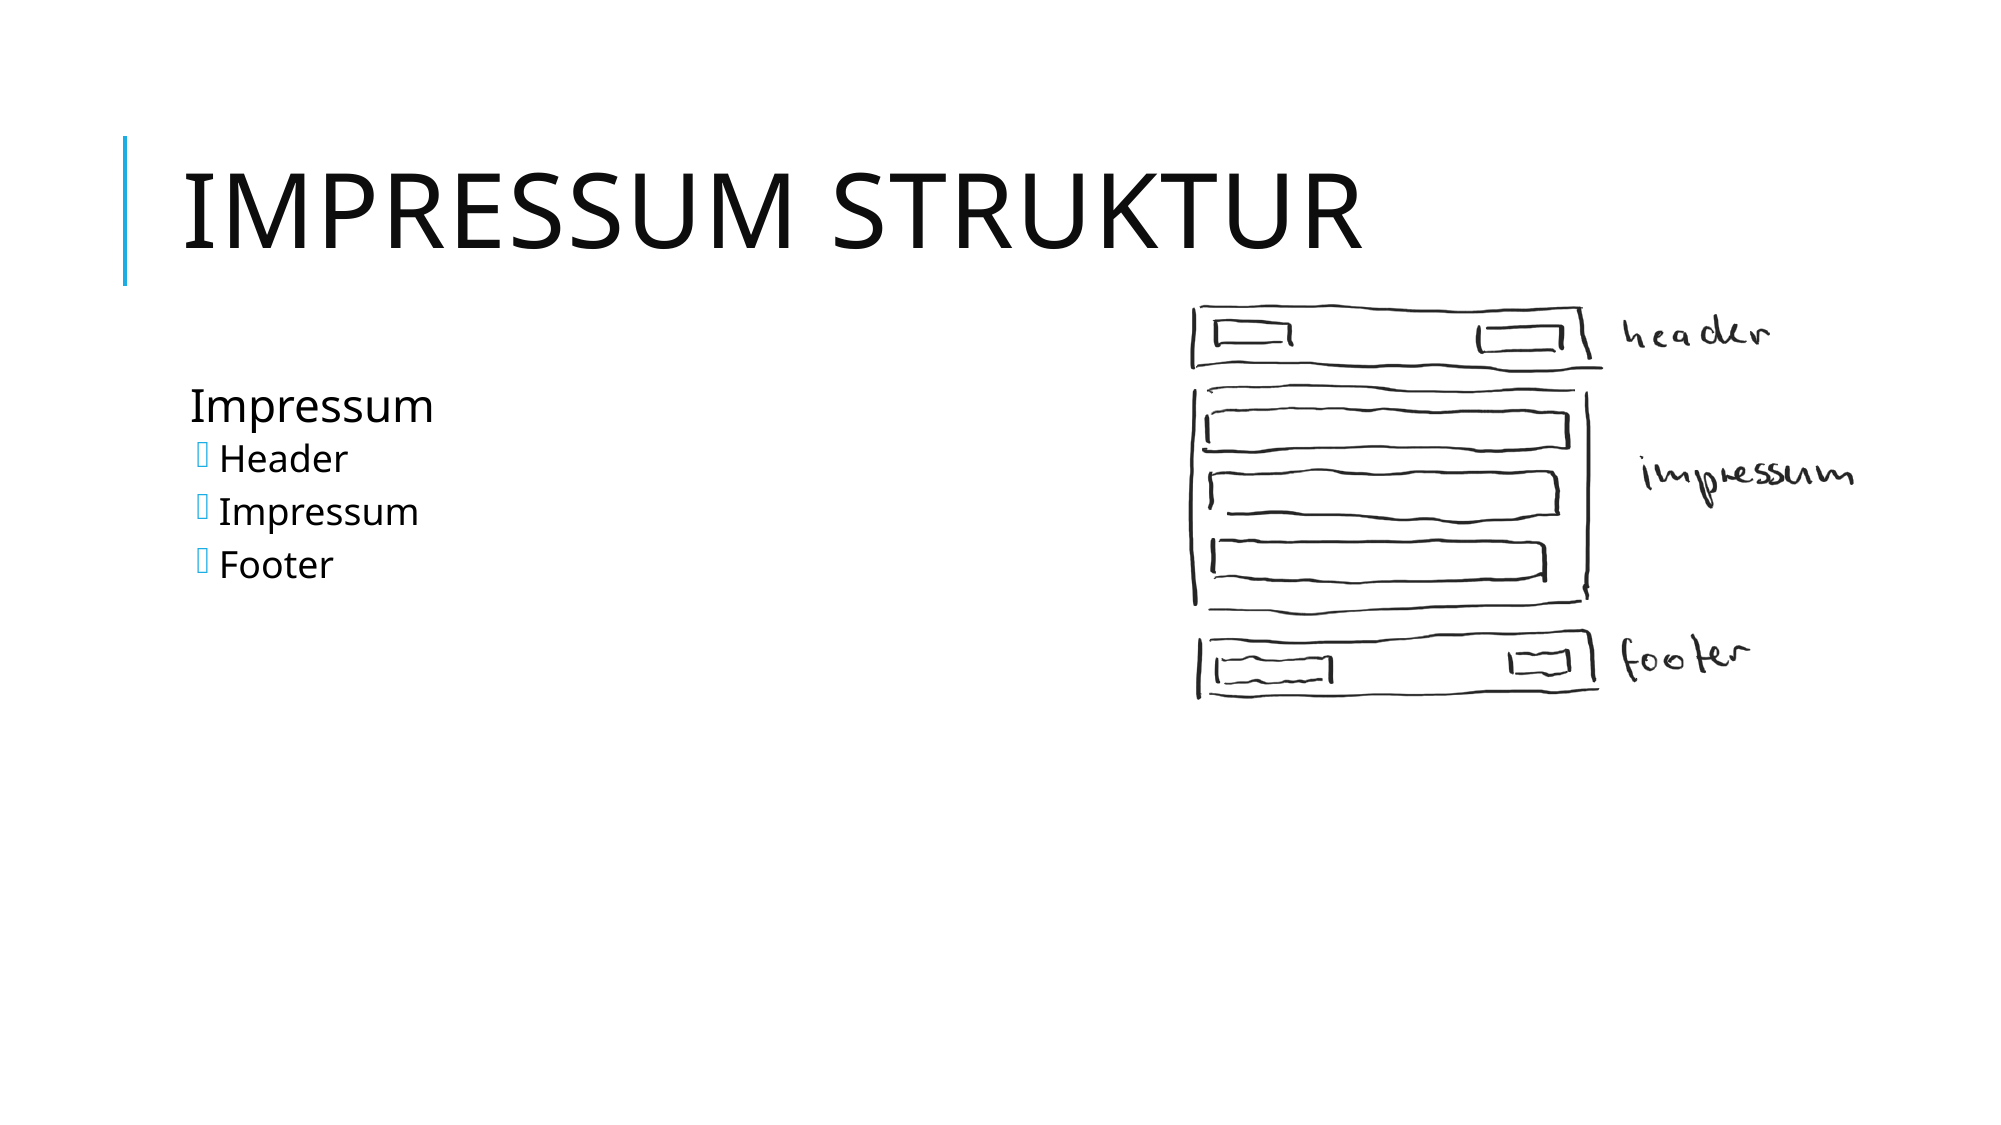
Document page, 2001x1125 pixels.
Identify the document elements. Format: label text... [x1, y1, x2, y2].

title Impressum struktur [168, 96, 1763, 342]
picture [1174, 277, 1863, 716]
list Impressum Header Impressum Footer [168, 375, 1763, 1035]
